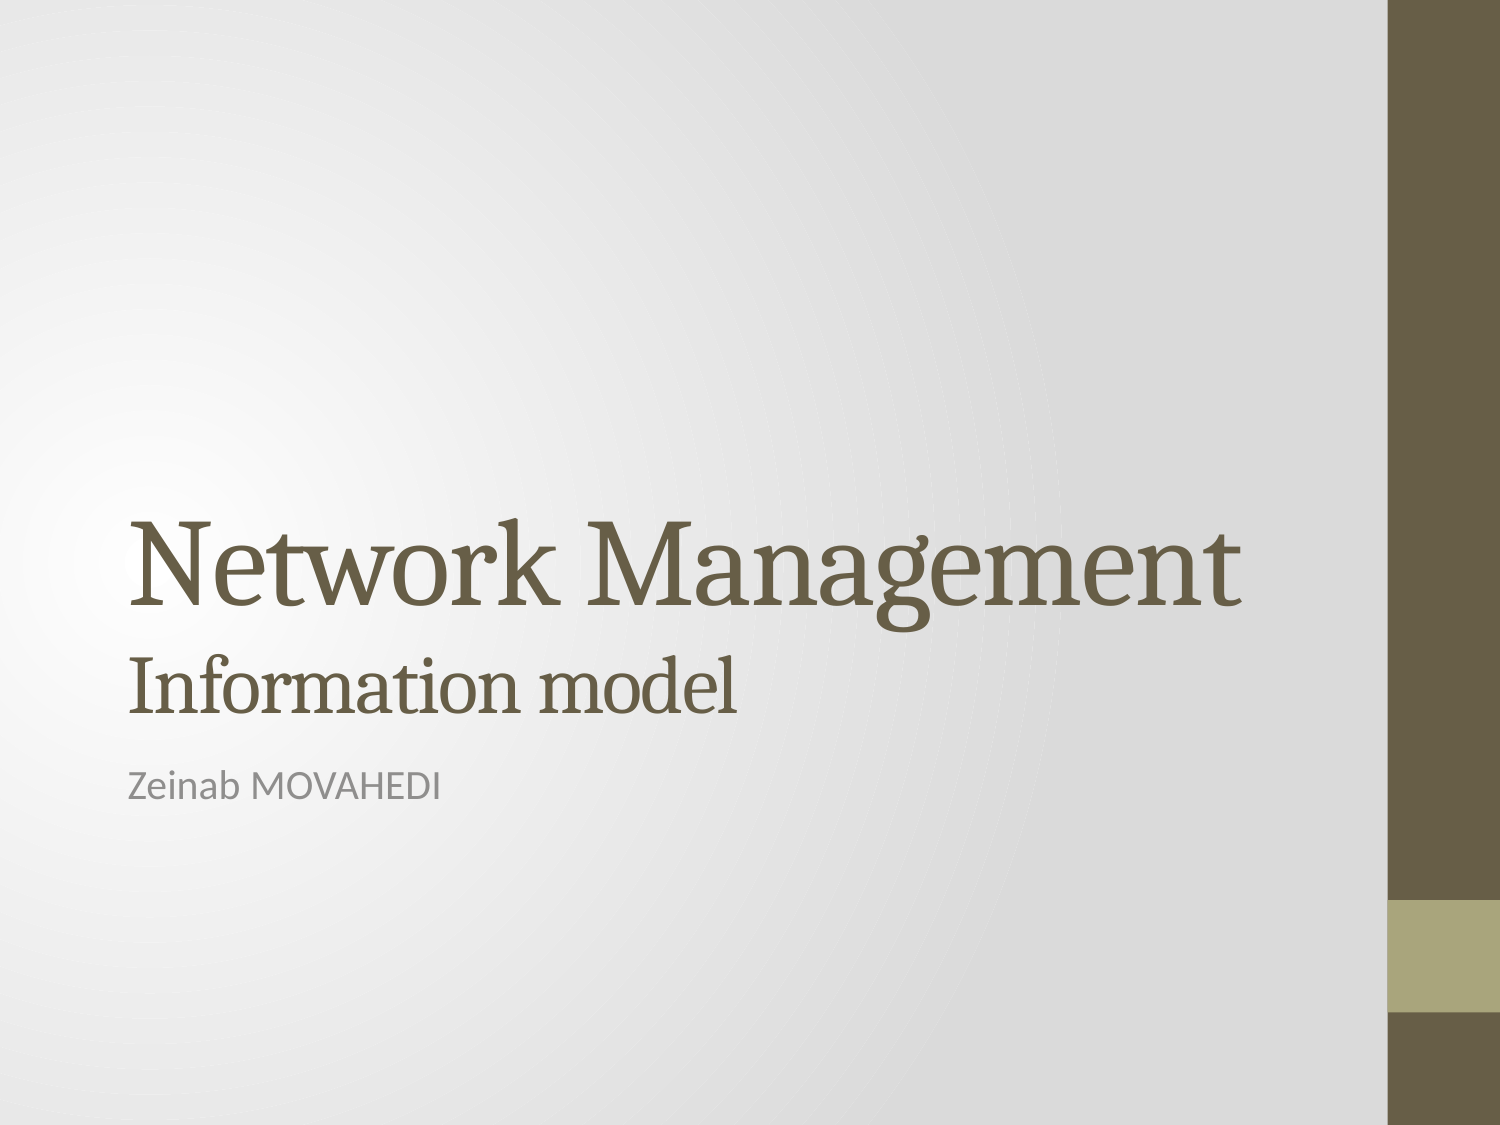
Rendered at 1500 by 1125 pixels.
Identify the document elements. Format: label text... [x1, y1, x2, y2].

subtitle Zeinab MOVAHEDI [112, 750, 1173, 925]
title Network Management Information model [112, 312, 1350, 738]
